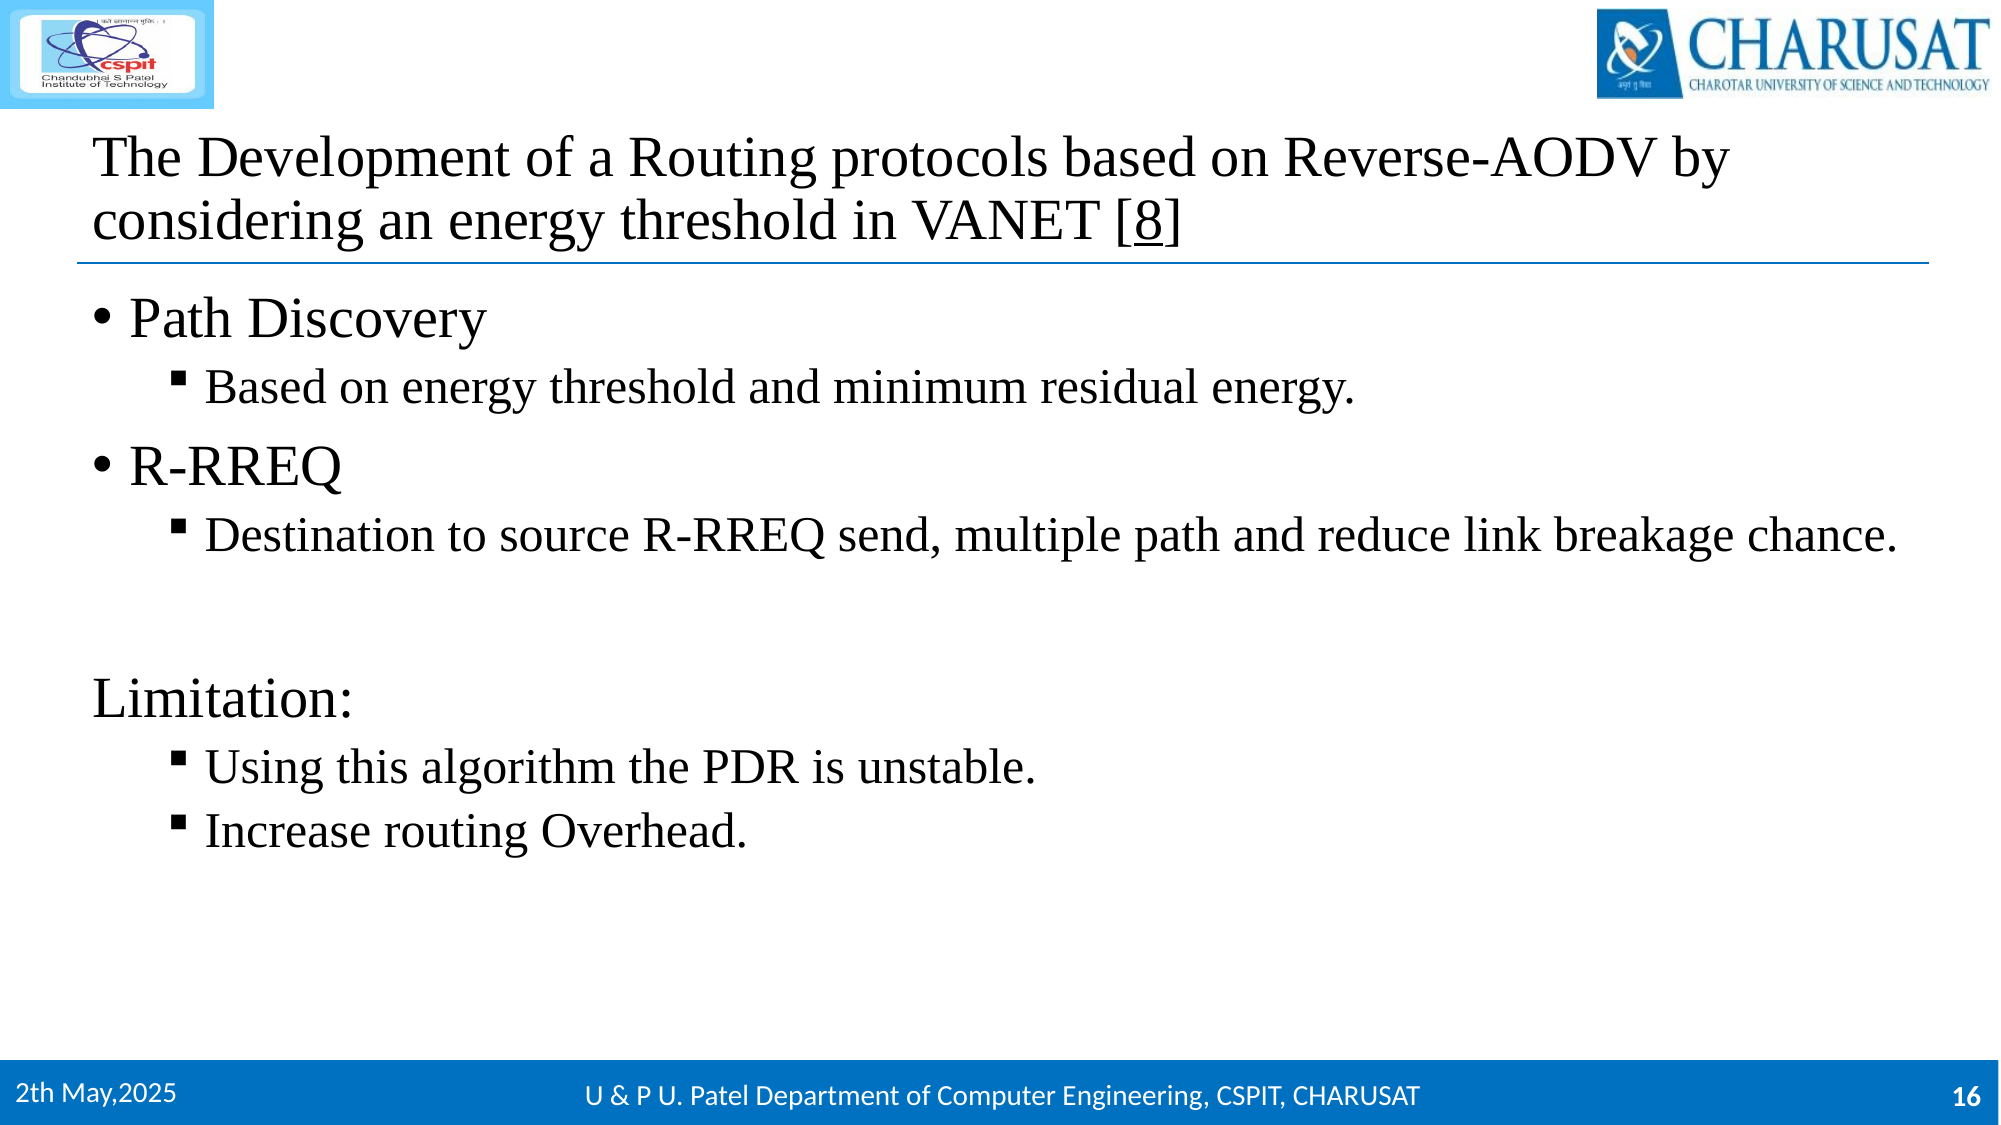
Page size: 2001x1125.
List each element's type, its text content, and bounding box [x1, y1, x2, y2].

picture [0, 0, 214, 109]
picture [0, 1060, 1999, 1125]
list Path Discovery Based on energy threshold and minimum residual energy. R-RREQ Destination to source R-RREQ send, multiple path and reduce link breakage chance. Limitation: Using this algorithm the PDR is unstable. Increase routing Overhead. [77, 279, 1930, 1033]
title The Development of a Routing protocols based on Reverse-AODV by considering an energy threshold in VANET [8] [77, 116, 1930, 262]
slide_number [0, 1060, 450, 1121]
slide_number 16 [1546, 1065, 1997, 1125]
footer U & P U. Patel Department of Computer Engineering, CSPIT, CHARUSAT [453, 1063, 1554, 1124]
picture [1597, 8, 1992, 99]
